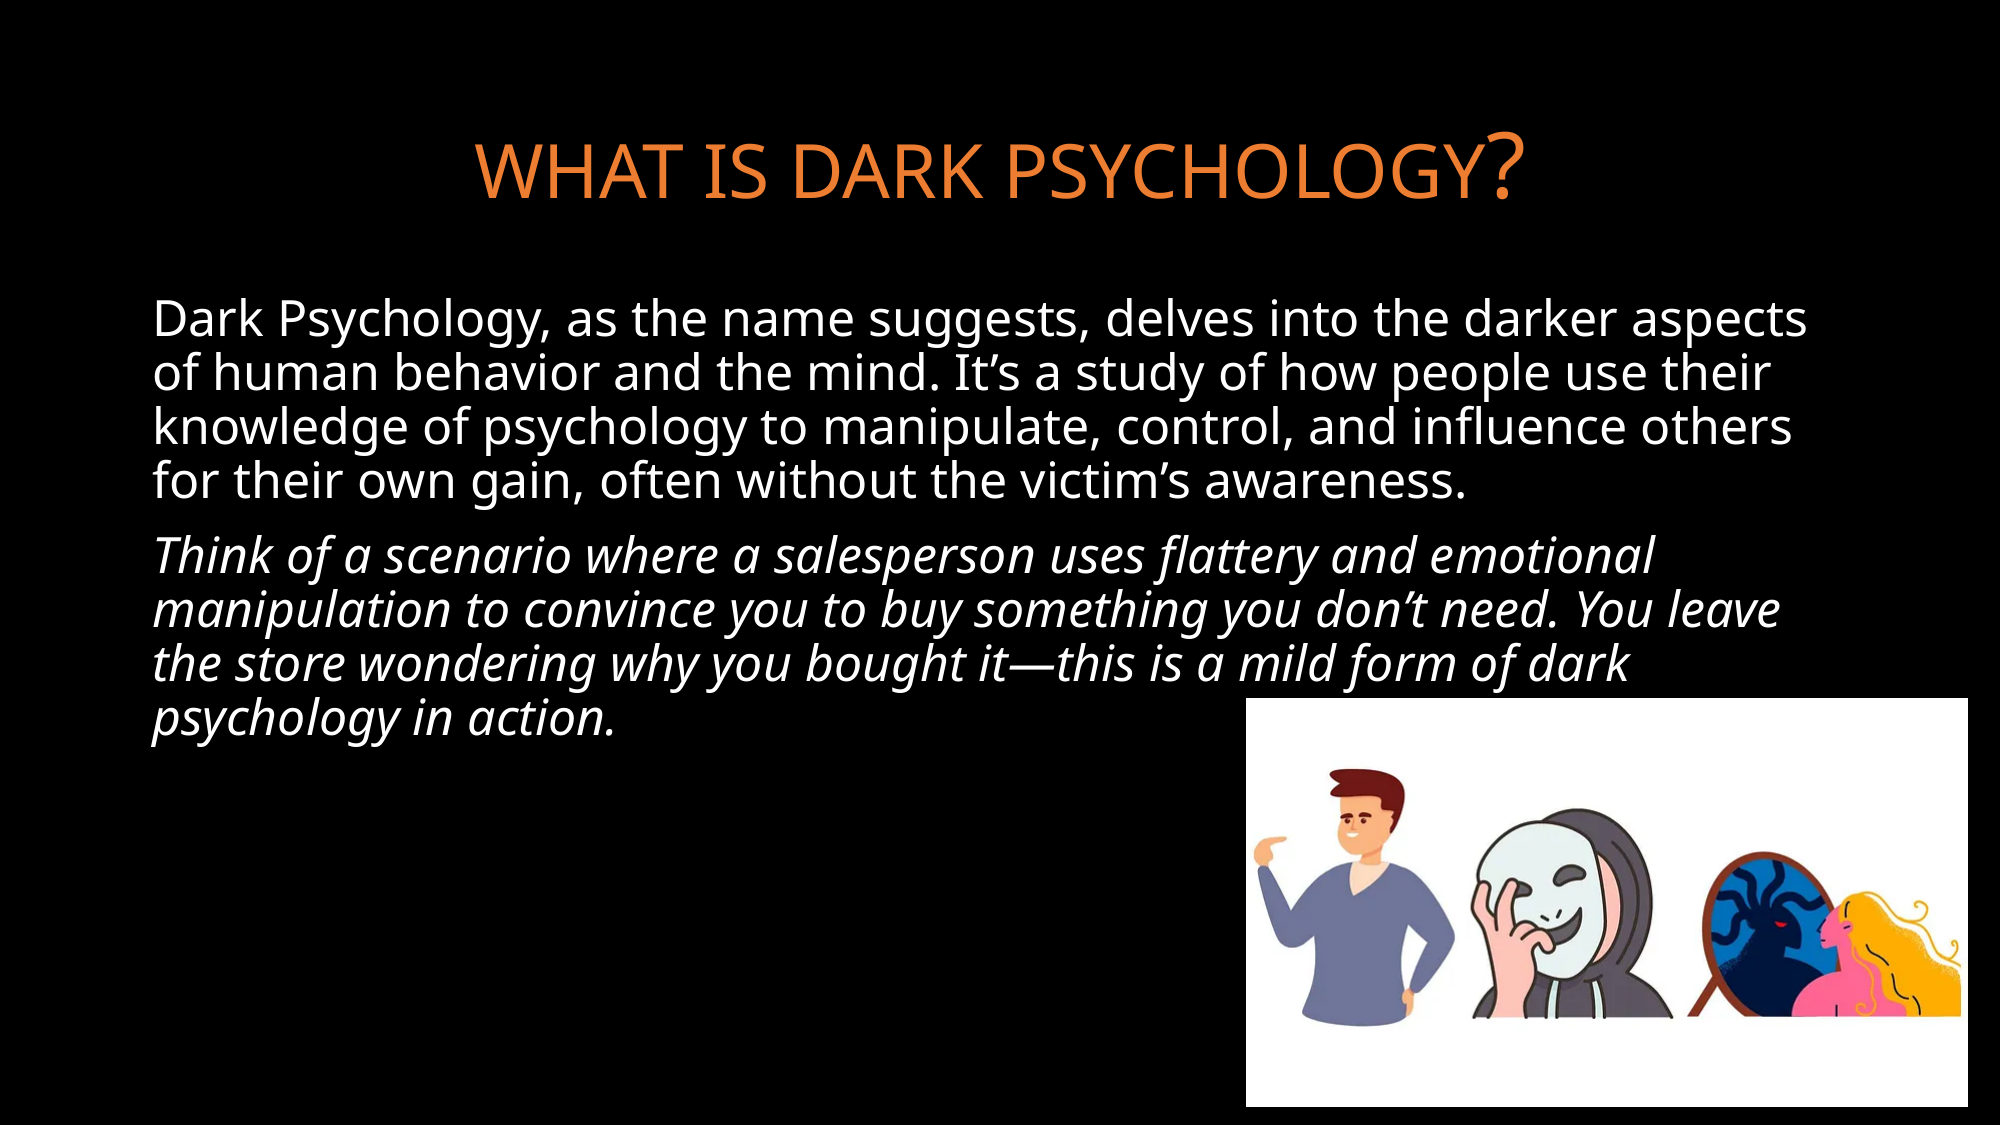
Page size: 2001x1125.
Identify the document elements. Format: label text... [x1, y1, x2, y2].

title WHAT IS DARK PSYCHOLOGY? [137, 59, 1863, 205]
picture [1245, 698, 1968, 1107]
list Dark Psychology, as the name suggests, delves into the darker aspects of human behavior and the mind. It’s a study of how people use their knowledge of psychology to manipulate, control, and influence others for their own gain, often without the victim’s awareness. Think of a scenario where a salesperson uses flattery and emotional manipulation to convince you to buy something you don’t need. You leave the store wondering why you bought it—this is a mild form of dark psychology in action. [137, 205, 1863, 919]
